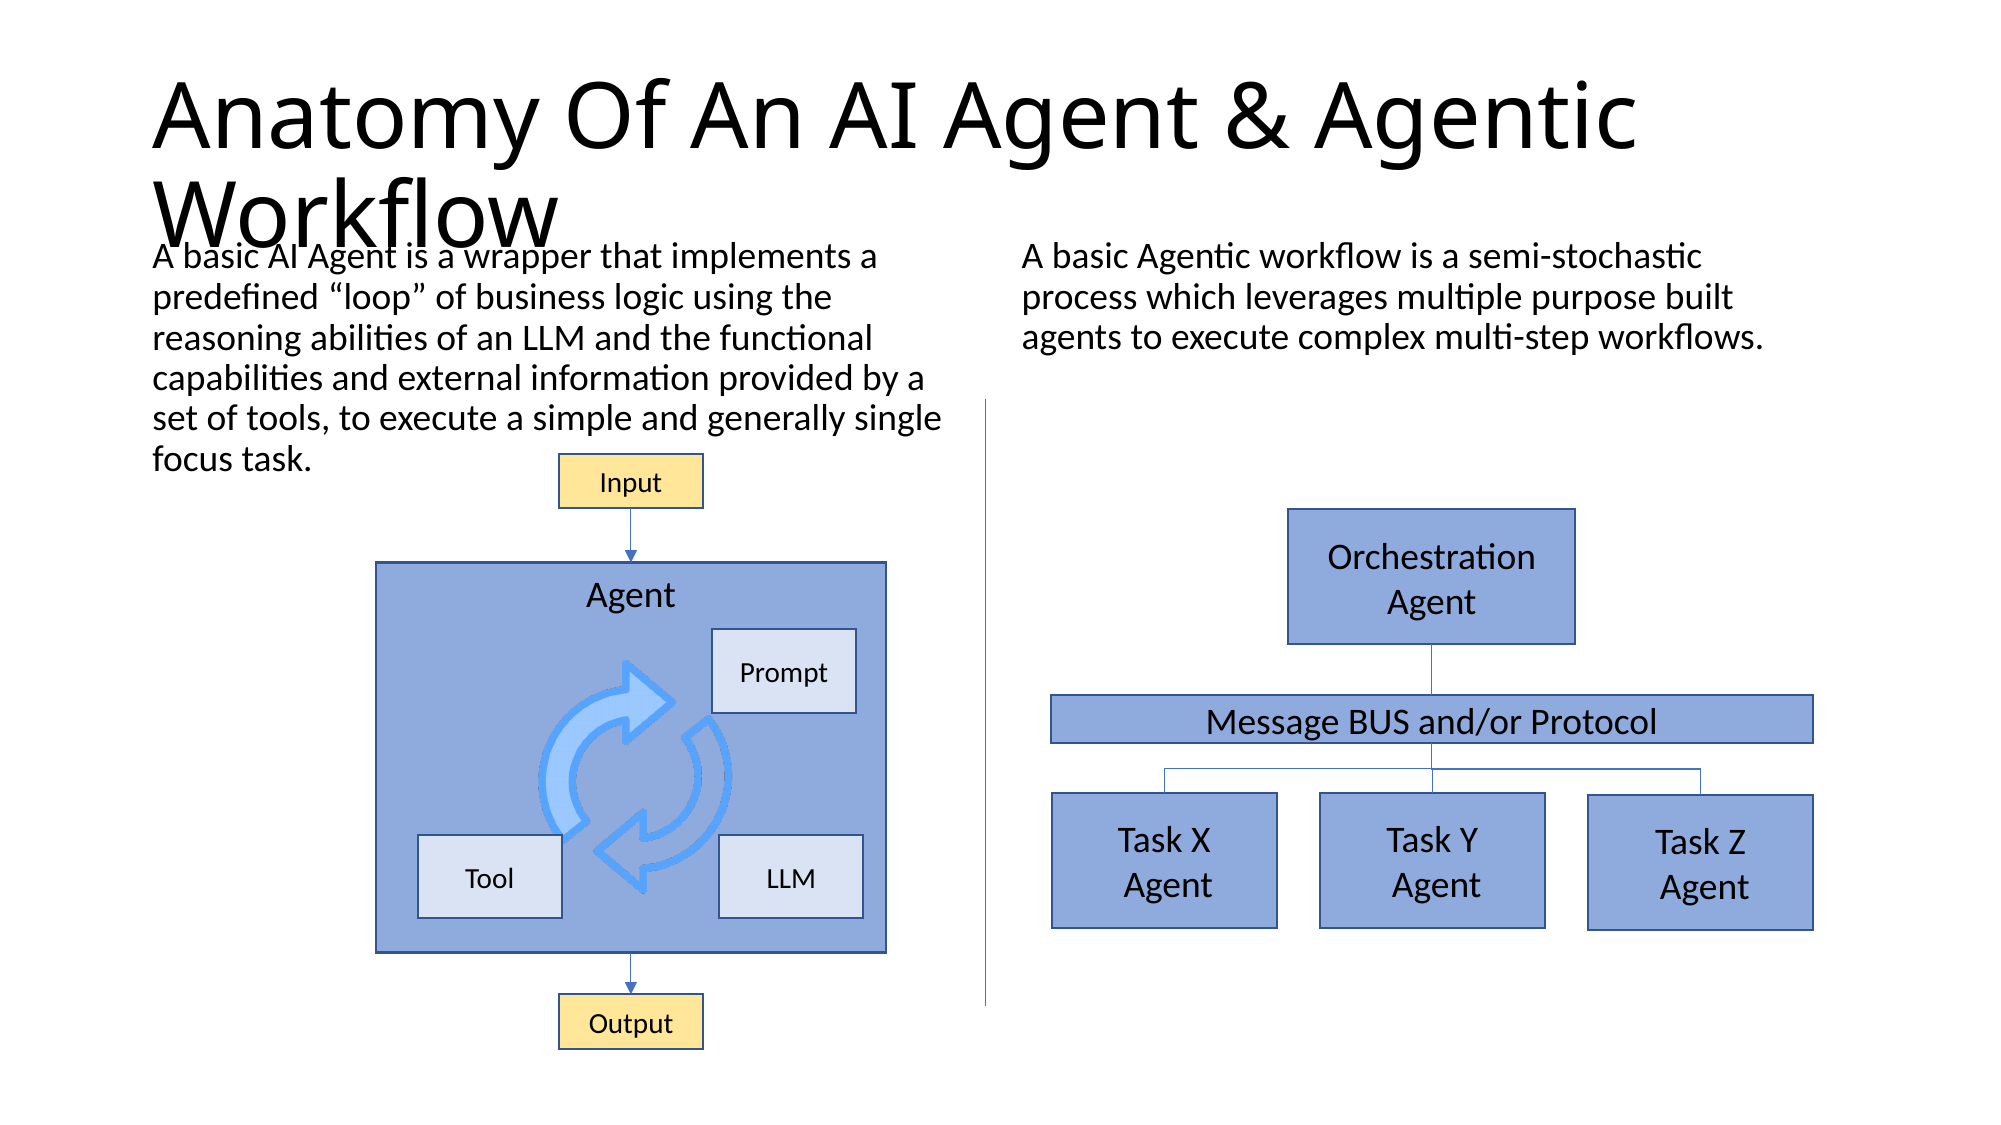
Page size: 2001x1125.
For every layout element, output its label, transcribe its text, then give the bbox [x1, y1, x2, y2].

list A basic AI Agent is a wrapper that implements a predefined “loop” of business logic using the reasoning abilities of an LLM and the functional capabilities and external information provided by a set of tools, to execute a simple and generally single focus task. [137, 229, 964, 447]
text_box LLM [718, 834, 864, 919]
text_box Prompt [711, 628, 857, 714]
text_box Orchestration Agent [1287, 508, 1576, 645]
text_box Output [558, 993, 704, 1050]
text_box Task Y Agent [1319, 792, 1546, 929]
text_box Message BUS and/or Protocol [1323, 694, 1540, 744]
text_box Task X Agent [1051, 792, 1278, 929]
text_box Task Z Agent [1587, 794, 1814, 931]
text_box Agent [375, 561, 887, 954]
text_box Message BUS and/or Protocol [1050, 694, 1273, 744]
text_box Message BUS and/or Protocol [1592, 694, 1814, 744]
text_box Tool [417, 834, 563, 919]
title Anatomy Of An AI Agent & Agentic Workflow [137, 59, 1863, 278]
picture [516, 658, 754, 895]
text_box Input [558, 453, 704, 509]
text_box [1273, 634, 1323, 902]
text_box A basic Agentic workflow is a semi-stochastic process which leverages multiple purpose built agents to execute complex multi-step workflows. [1006, 229, 1833, 447]
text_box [1540, 634, 1592, 904]
